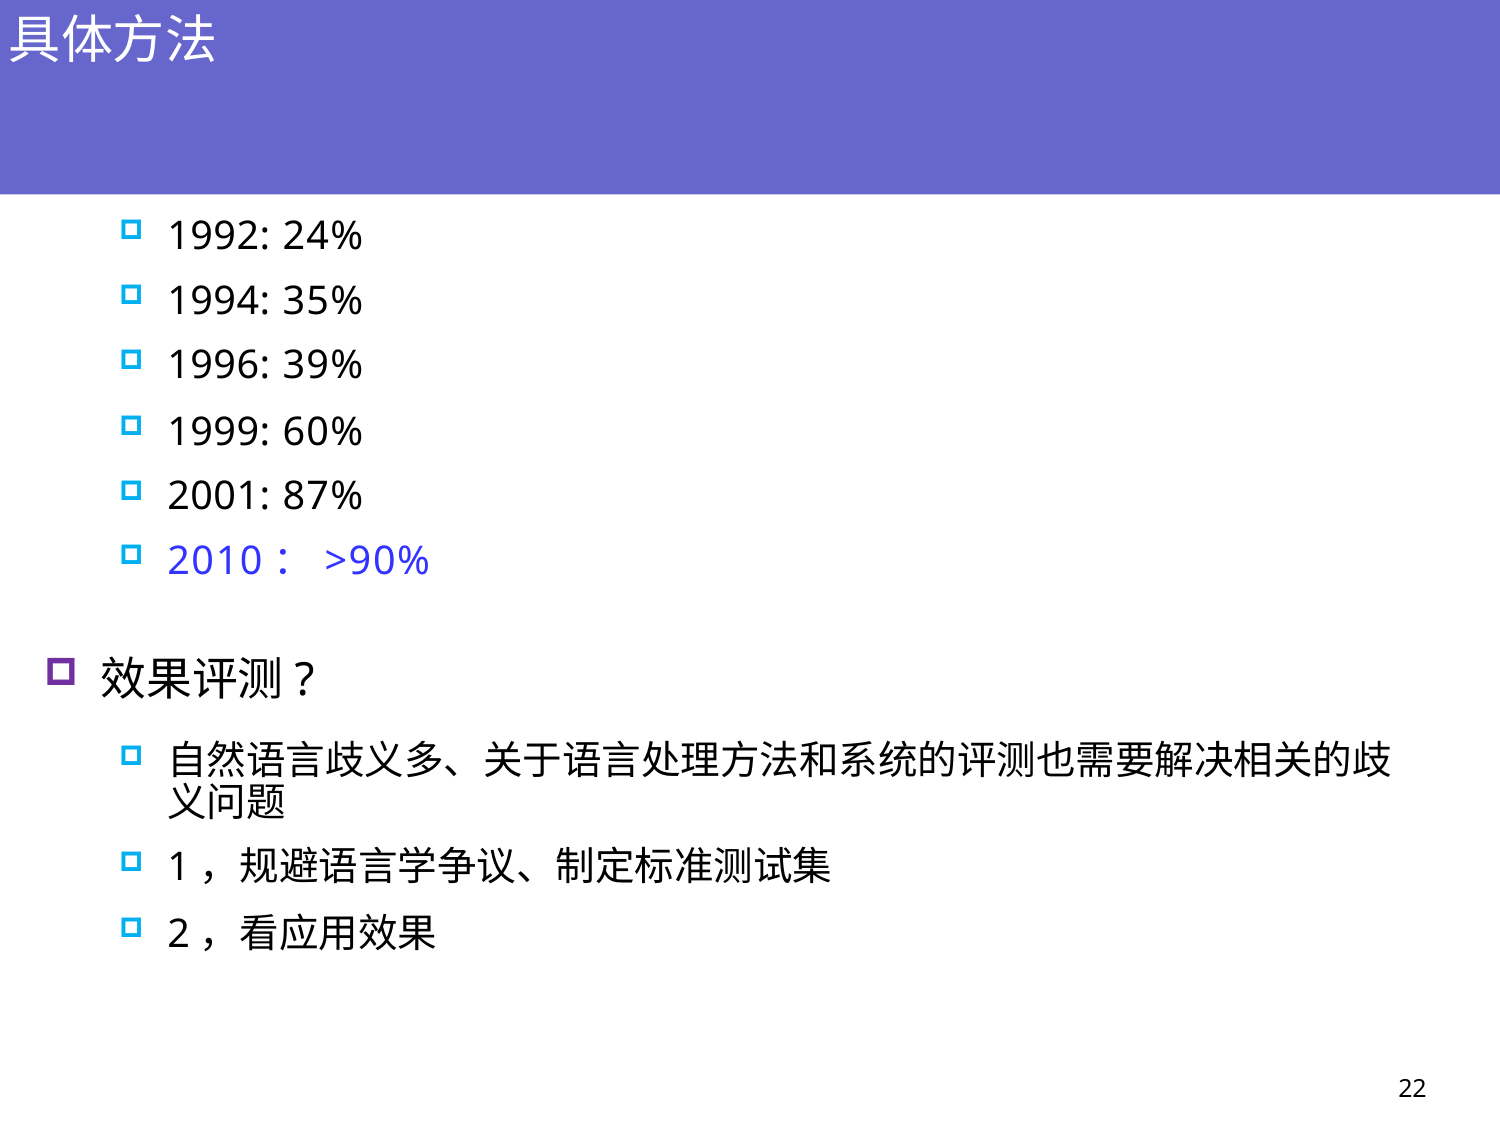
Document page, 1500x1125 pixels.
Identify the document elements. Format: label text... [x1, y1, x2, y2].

text_box 目前，数据驱动的方法是主流 1992: 24% 1994: 35% 1996: 39% 1999: 60% 2001: 87% 2010：>90% 效果评测? 自然语言歧义多、关于语言处理方法和系统的评测也需要解决相关的歧 义问题 1，规避语言学争议、制定标准测试集 2，看应用效果 [42, 195, 1397, 956]
slide_number 22 [1375, 1067, 1438, 1125]
title 具体方法 [0, 0, 1500, 195]
